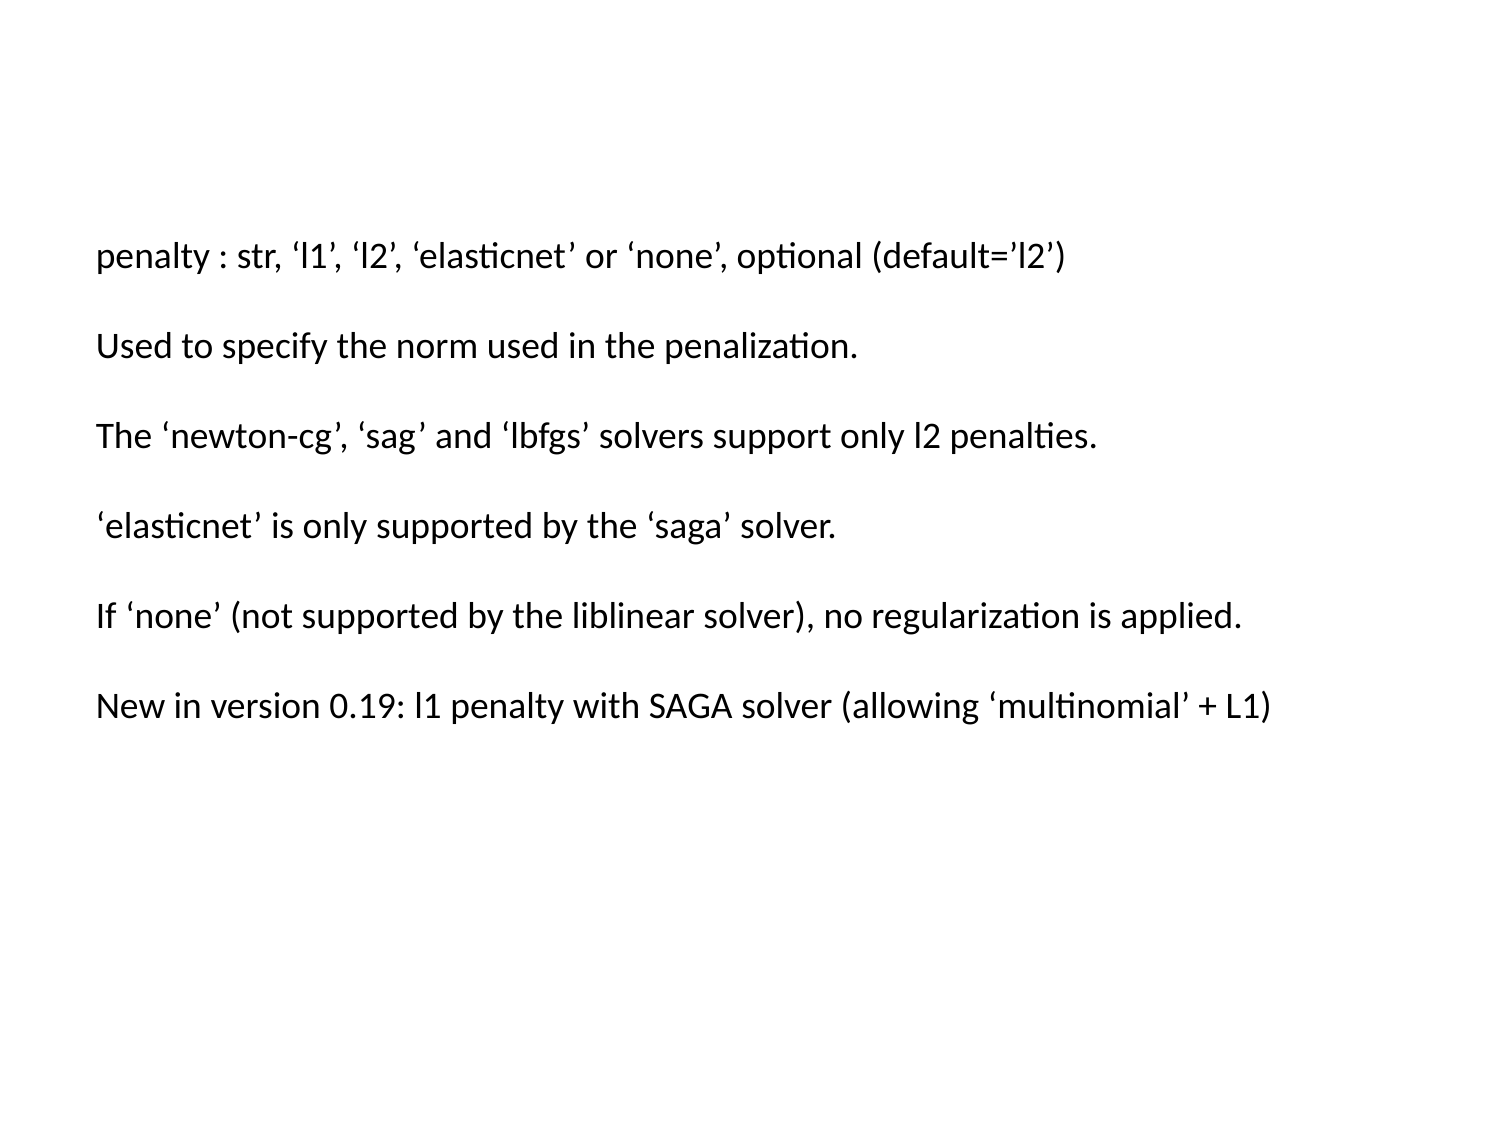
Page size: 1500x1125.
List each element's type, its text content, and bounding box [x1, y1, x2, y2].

text_box penalty : str, ‘l1’, ‘l2’, ‘elasticnet’ or ‘none’, optional (default=’l2’) Used to specify the norm used in the penalization. The ‘newton-cg’, ‘sag’ and ‘lbfgs’ solvers support only l2 penalties. ‘elasticnet’ is only supported by the ‘saga’ solver. If ‘none’ (not supported by the liblinear solver), no regularization is applied. New in version 0.19: l1 penalty with SAGA solver (allowing ‘multinomial’ + L1) [81, 223, 1307, 733]
